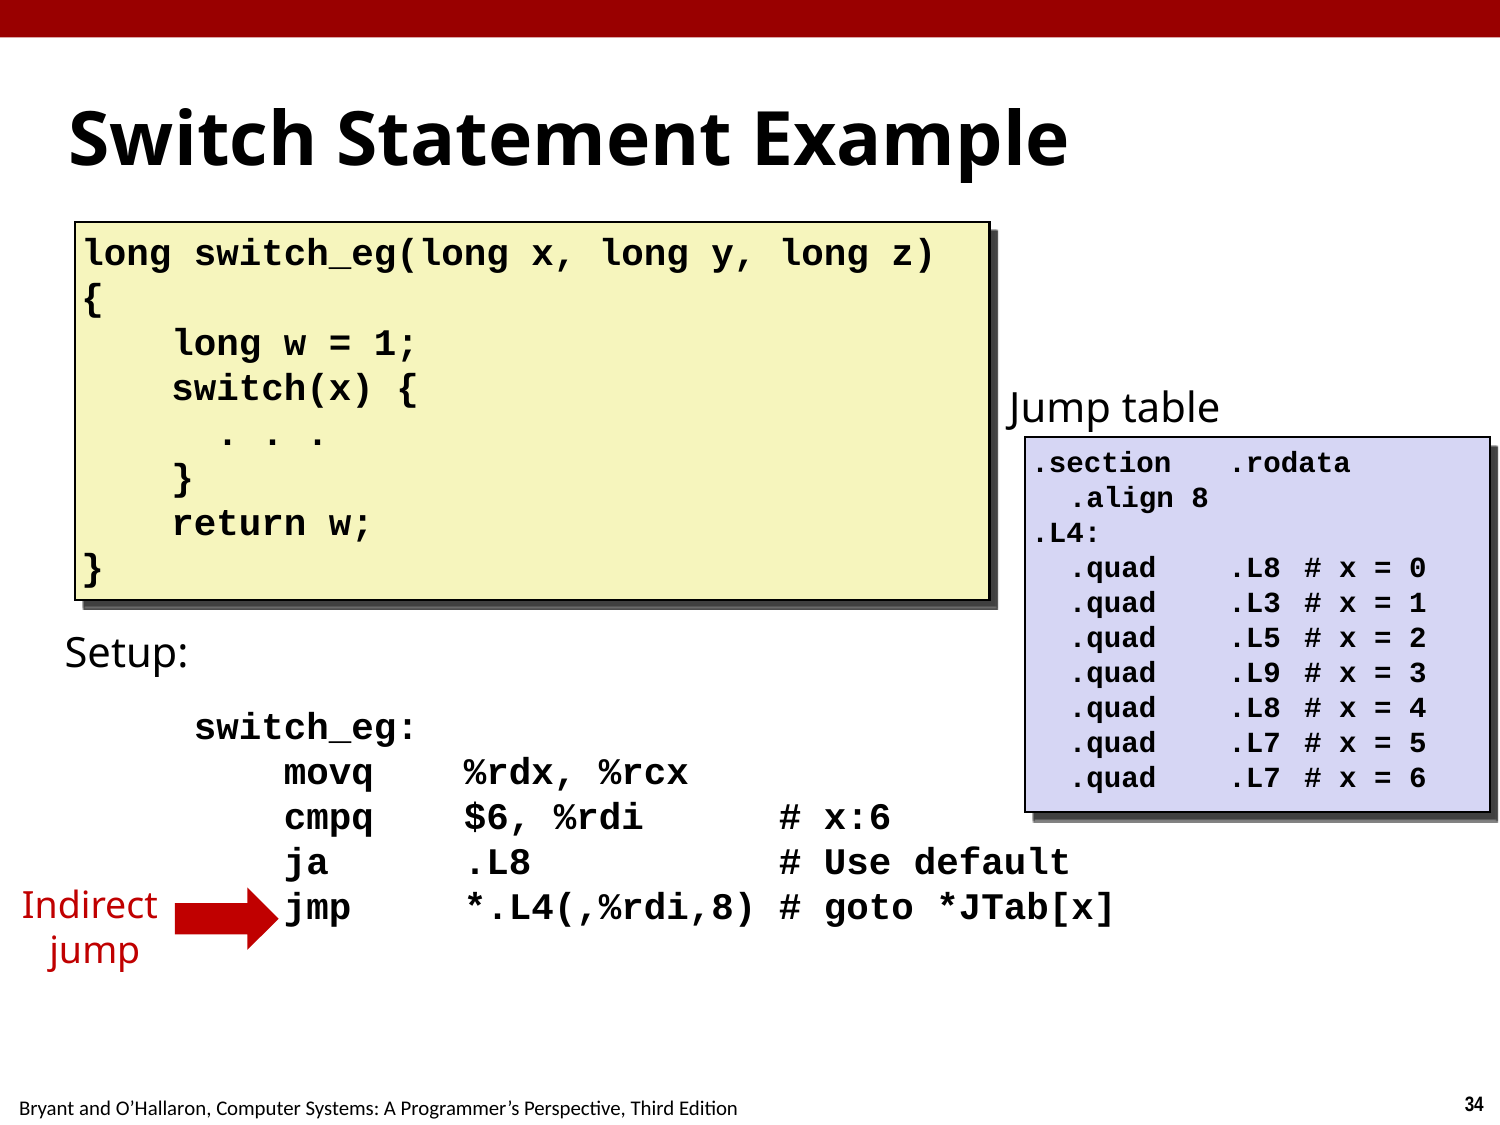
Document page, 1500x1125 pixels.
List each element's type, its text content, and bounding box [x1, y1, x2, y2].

text_box Jump table [1002, 375, 1227, 438]
text_box long switch_eg(long x, long y, long z) { long w = 1; switch(x) { . . . } return w; } [75, 221, 990, 600]
text_box [0, 0, 1500, 38]
title Switch Statement Example [62, 41, 1438, 230]
text_box Indirect jump [15, 874, 175, 978]
text_box [174, 903, 187, 935]
text_box switch_eg: movq %rdx, %rcx cmpq $6, %rdi # x:6 ja .L8 # Use default jmp *.L4(,%rdi,8) # goto *JTab[x] [187, 695, 1150, 1038]
text_box .section .rodata .align 8 .L4: .quad .L8 # x = 0 .quad .L3 # x = 1 .quad .L5 # x = 2 .quad .L9 # x = 3 .quad .L8 # x = 4 .quad .L7 # x = 5 .quad .L7 # x = 6 [1025, 437, 1490, 813]
text_box Setup: [64, 625, 632, 689]
